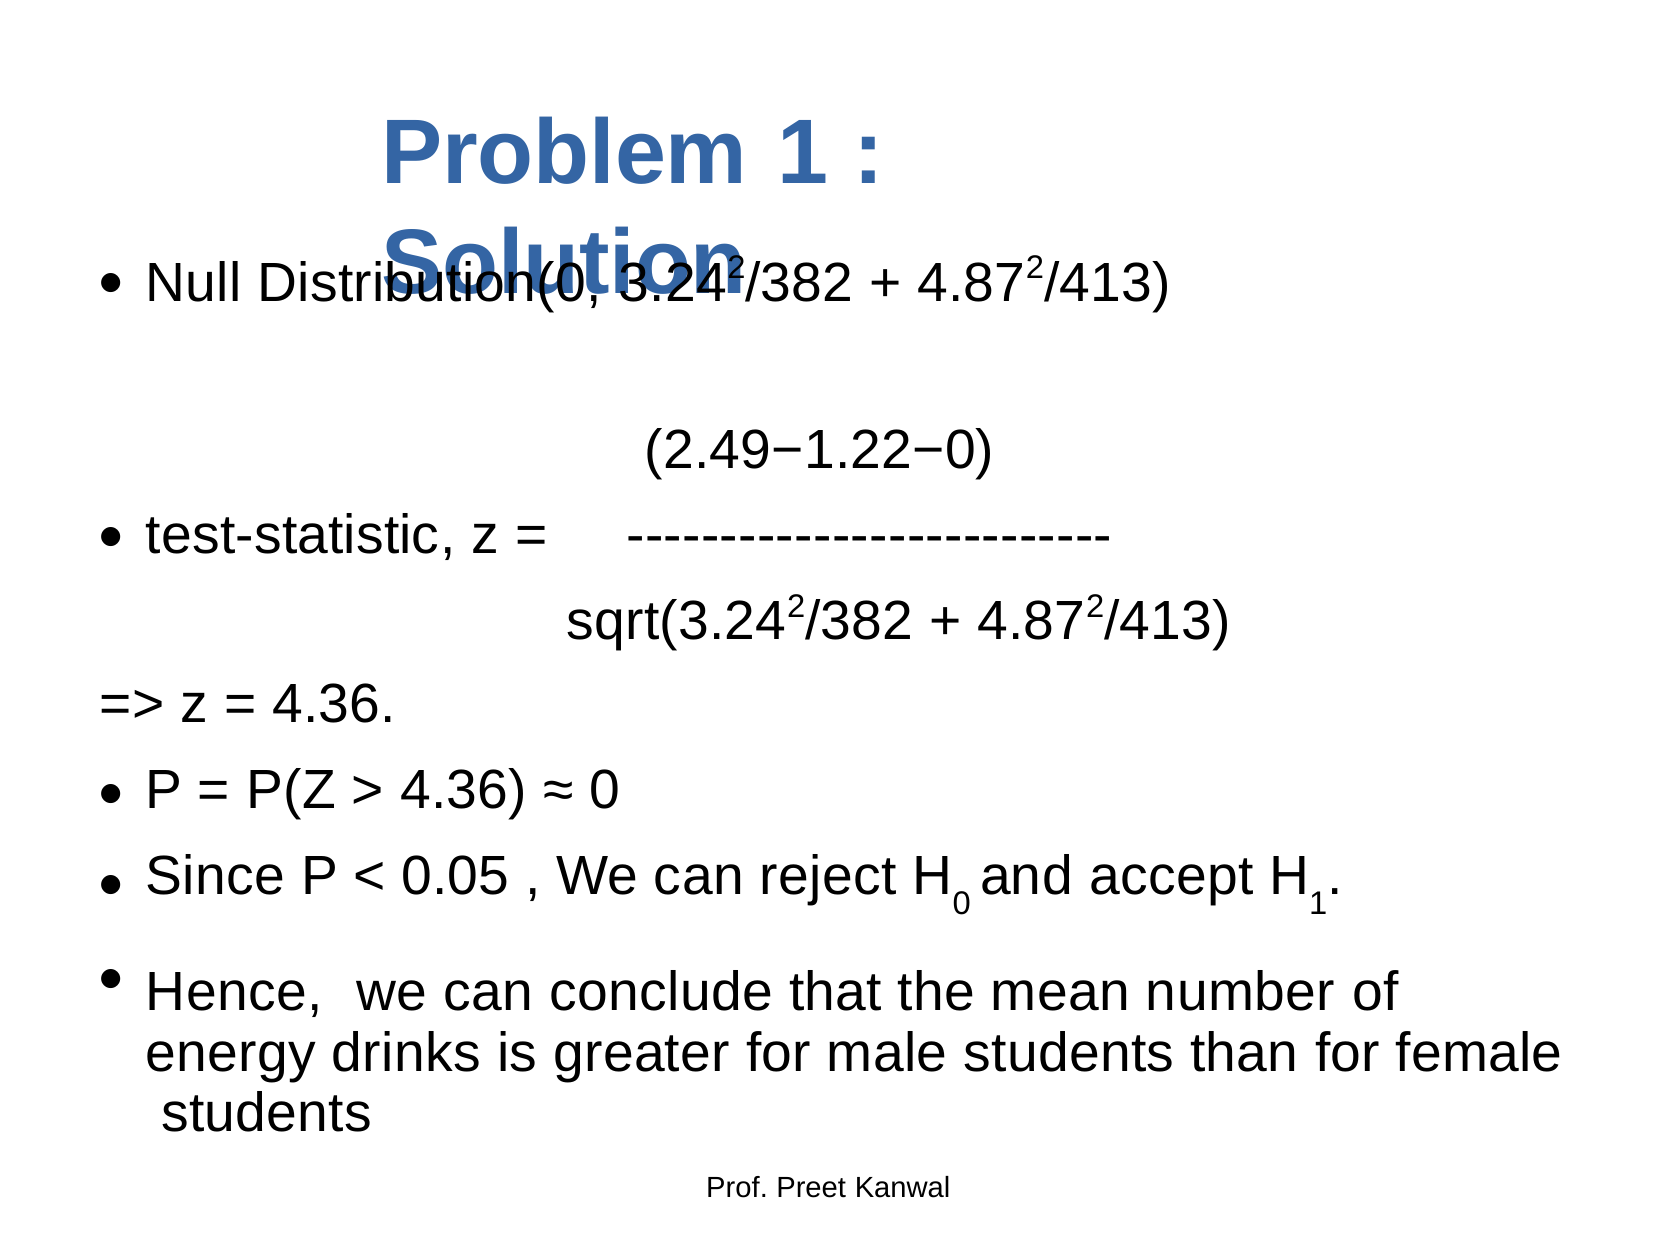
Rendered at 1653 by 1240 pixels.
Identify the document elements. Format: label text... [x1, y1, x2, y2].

text_box (2.49−1.22−0) -------------------------- sqrt(3.242/382 + 4.872/413) [564, 392, 1241, 651]
text_box => z = 4.36. [97, 664, 400, 734]
text_box ● [97, 958, 117, 991]
title Problem 1 : Solution [377, 89, 1275, 312]
text_box ● [97, 262, 117, 295]
text_box Prof. Preet Kanwal [704, 1173, 952, 1204]
text_box Null Distribution(0, 3.242/382 + 4.872/413) [143, 241, 1181, 313]
text_box ● [97, 516, 117, 549]
text_box ● [97, 864, 117, 897]
text_box P = P(Z > 4.36) ≈ 0 Since P < 0.05 , We can reject H0 and accept H1. Hence, we can conclude that the mean number of energy drinks is greater for male students than for female students [143, 732, 1568, 1143]
text_box ● [97, 772, 117, 805]
text_box test-statistic, z = [143, 496, 551, 566]
